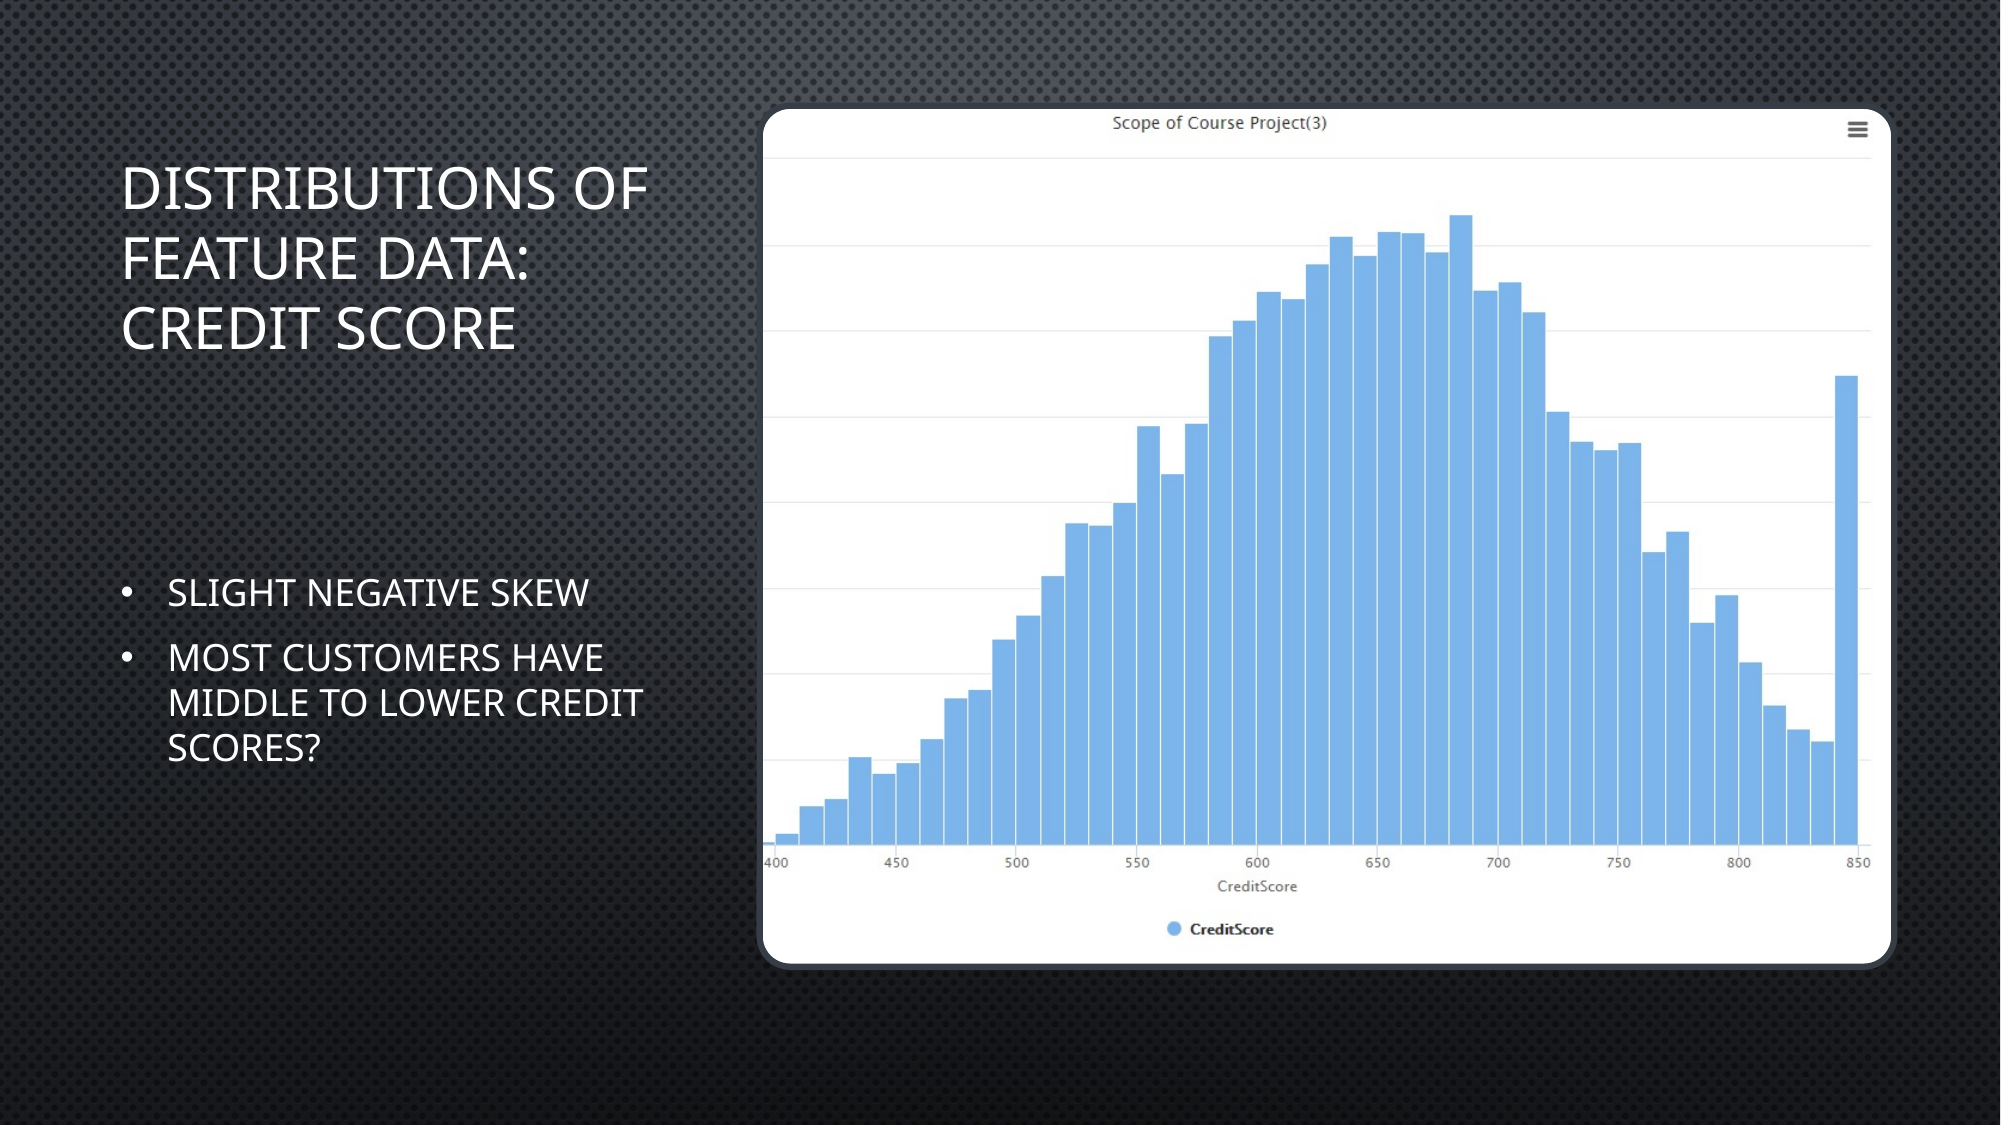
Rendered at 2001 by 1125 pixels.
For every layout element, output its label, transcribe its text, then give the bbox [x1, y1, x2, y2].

list Slight negative skew Most customers have middle to lower credit scores? [105, 437, 704, 966]
title Distributions of feature data: credit score [105, 99, 704, 413]
picture [759, 105, 1895, 967]
